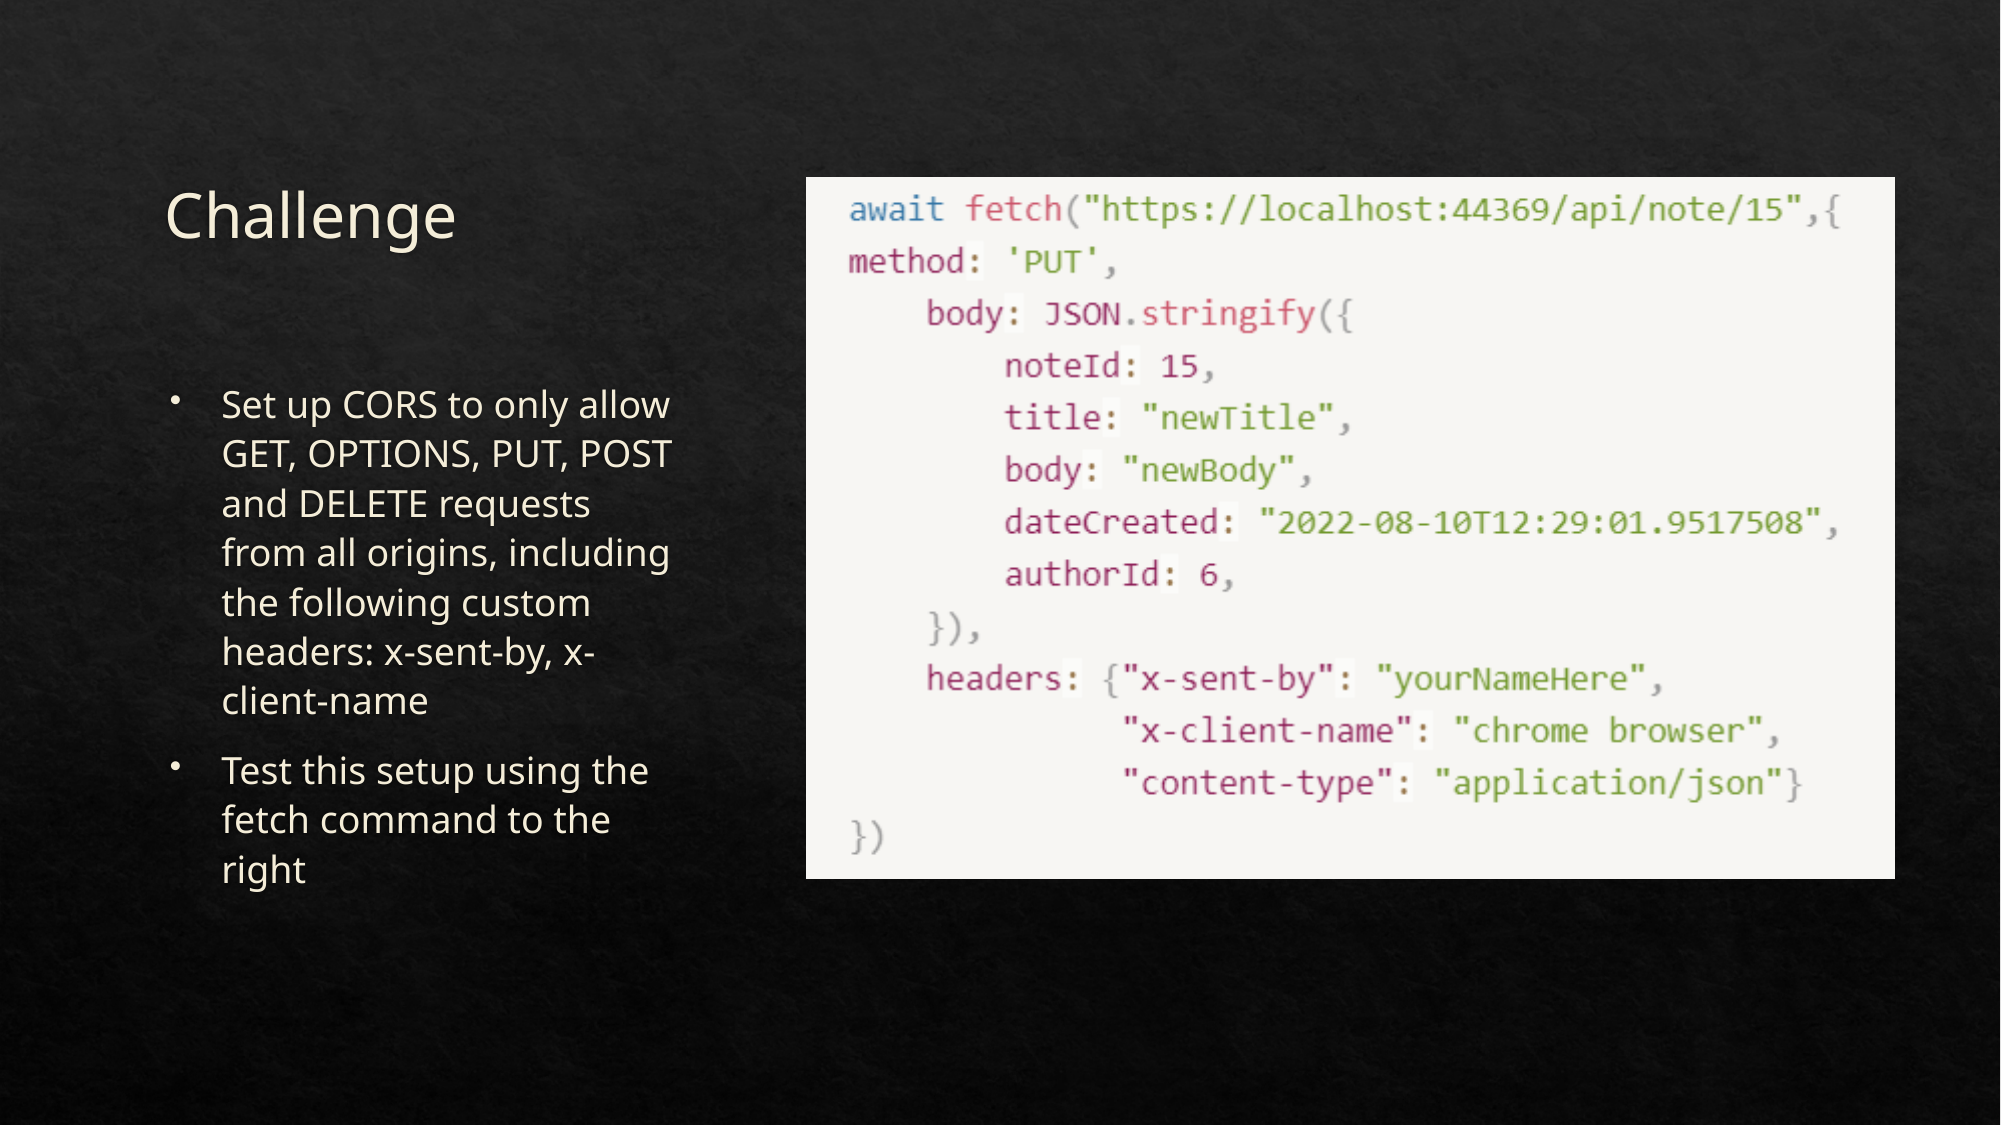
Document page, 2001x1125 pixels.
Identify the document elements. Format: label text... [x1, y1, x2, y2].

list Set up CORS to only allow GET, OPTIONS, PUT, POST and DELETE requests from all origins, including the following custom headers: x-sent-by, x-client-name Test this setup using the fetch command to the right [149, 368, 701, 950]
title Challenge [149, 105, 705, 331]
text_box [0, 0, 2000, 1125]
picture [806, 176, 1895, 879]
